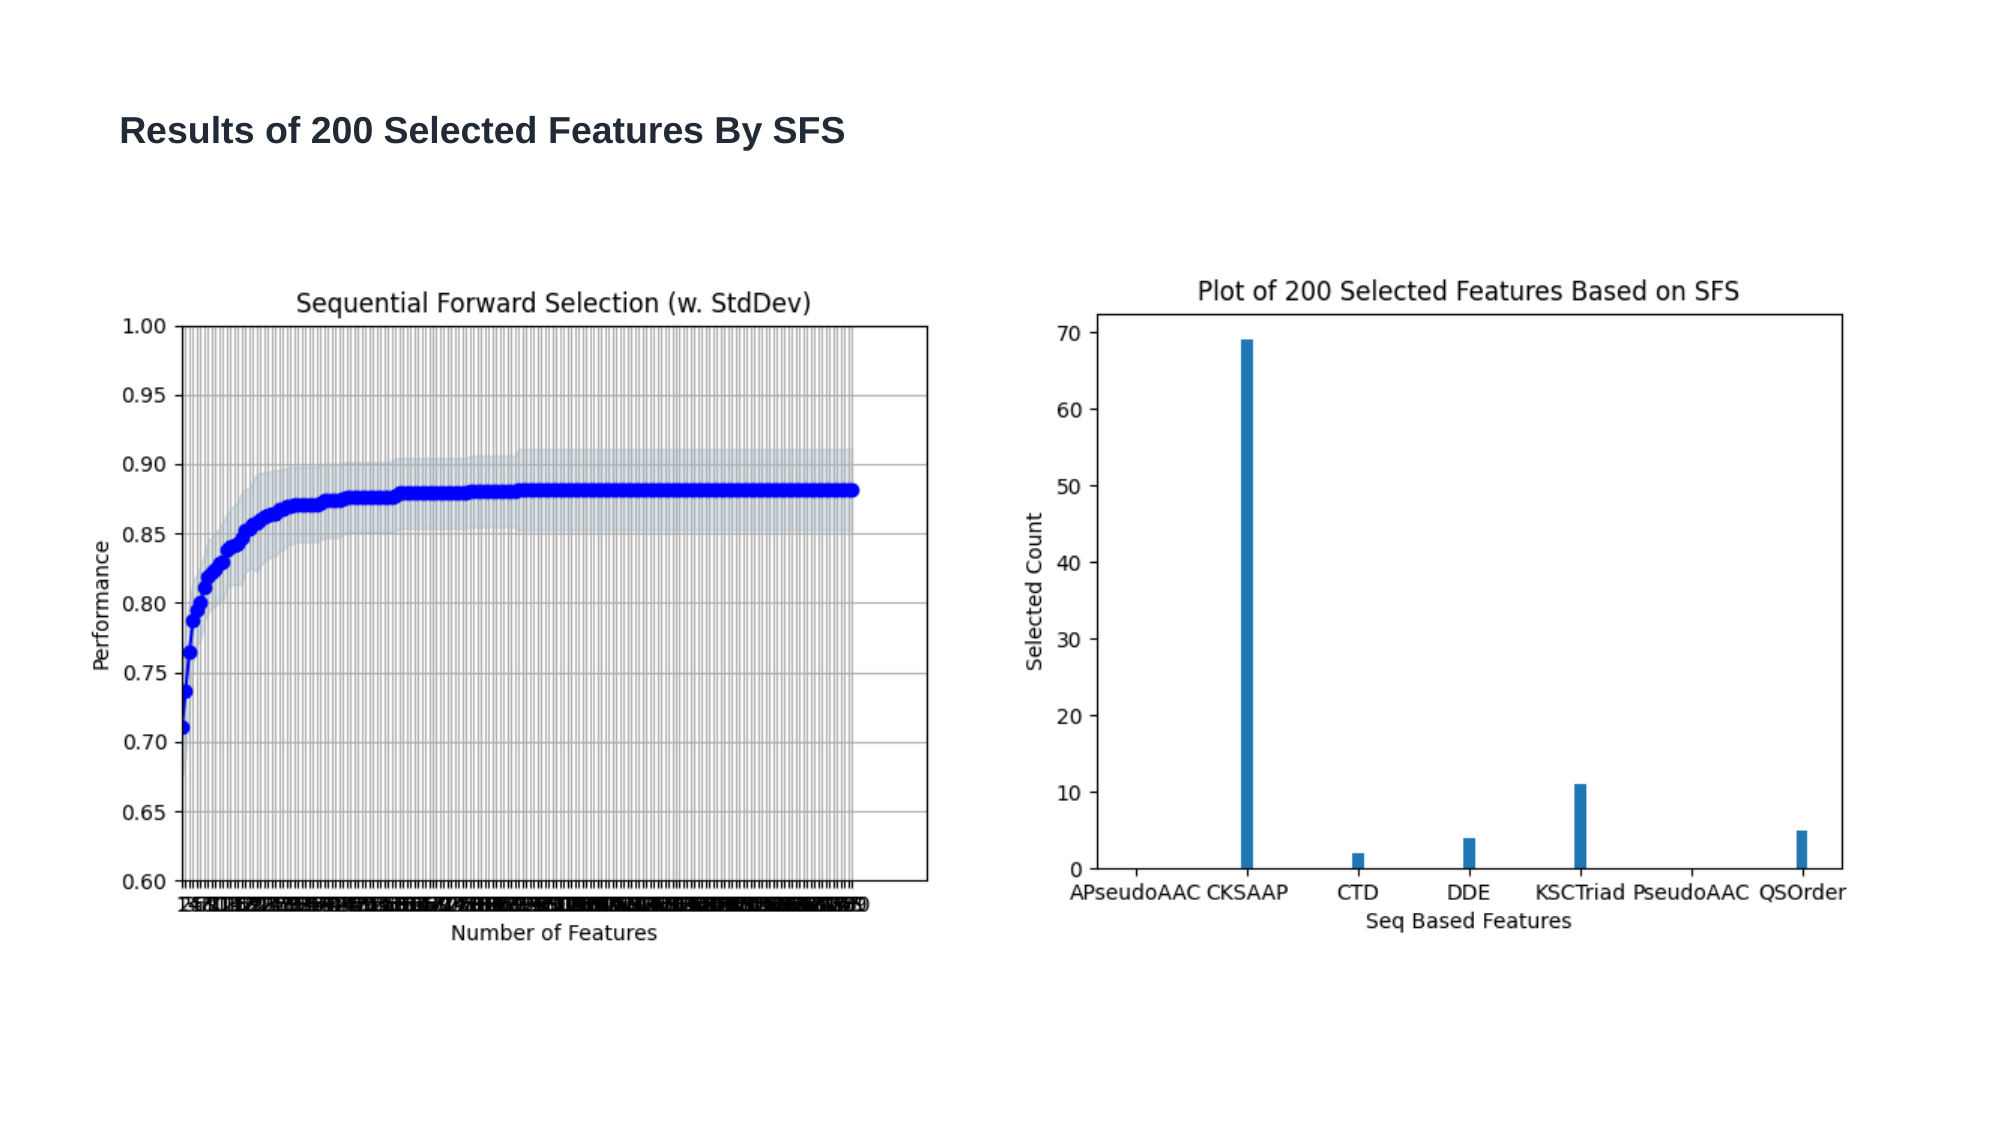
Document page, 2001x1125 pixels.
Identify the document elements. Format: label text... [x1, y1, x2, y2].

text_box Results of 200 Selected Features By SFS [104, 98, 1522, 159]
picture [62, 227, 1938, 960]
